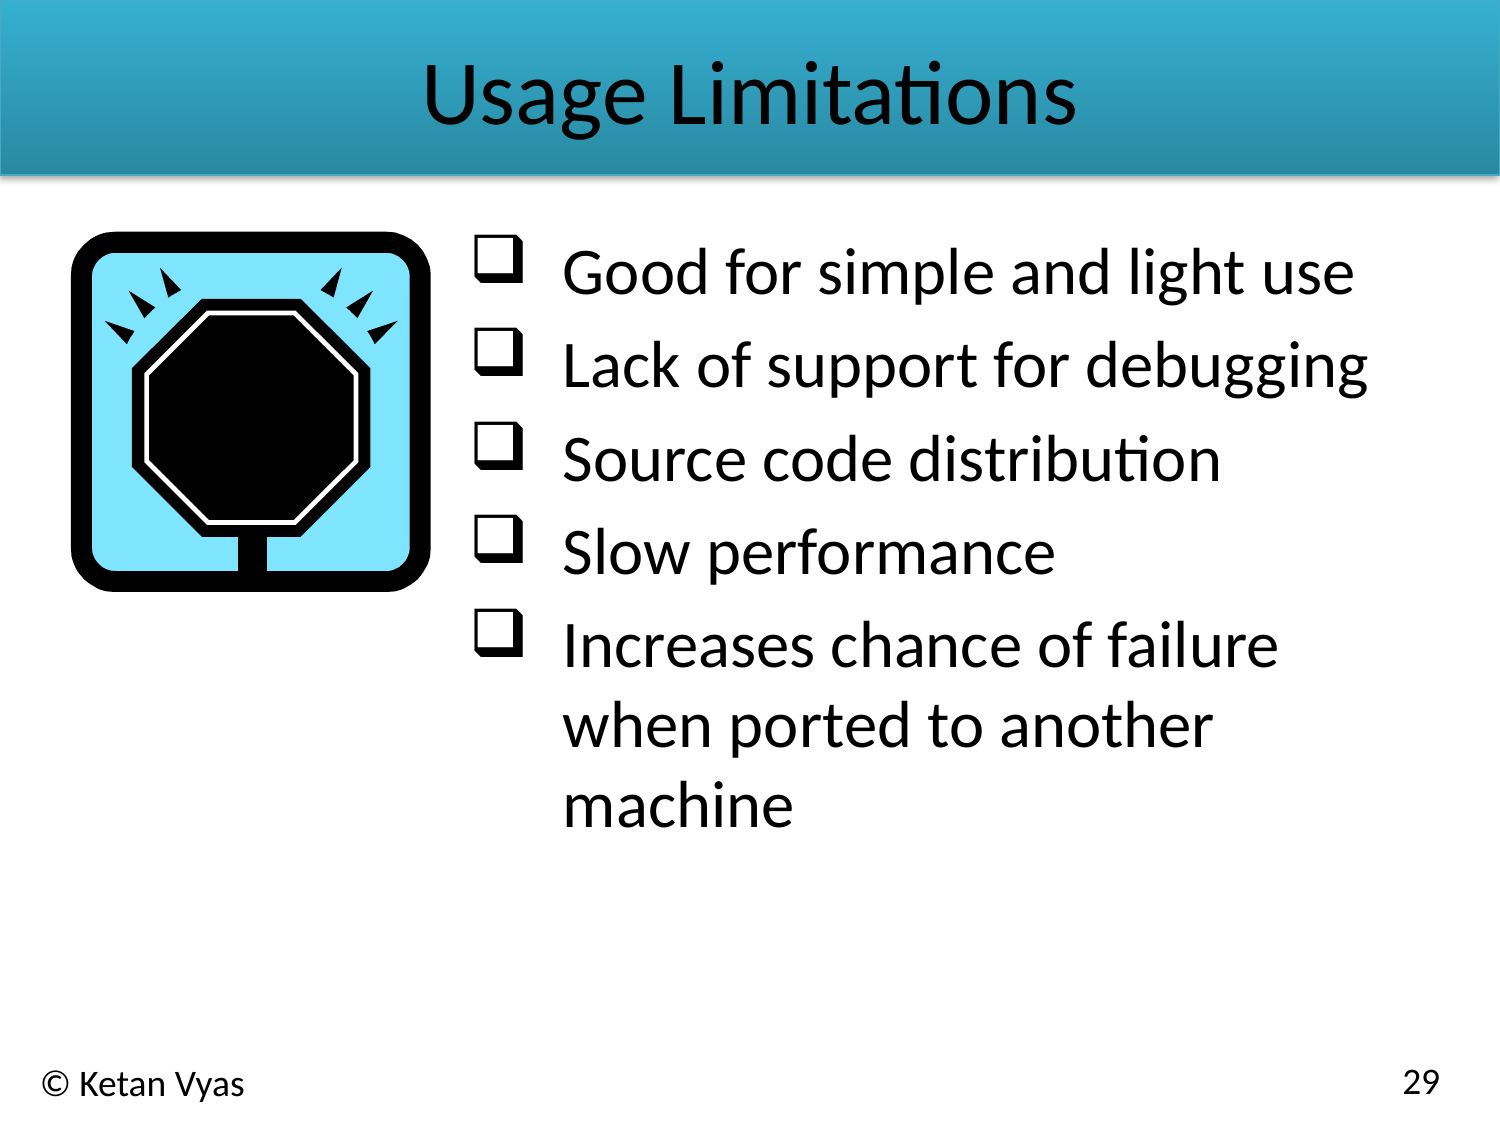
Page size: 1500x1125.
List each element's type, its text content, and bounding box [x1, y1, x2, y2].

picture [70, 231, 431, 593]
list Good for simple and light use Lack of support for debugging Source code distribution Slow performance Increases chance of failure when ported to another machine [454, 219, 1425, 1005]
title Usage Limitations [75, 24, 1425, 150]
